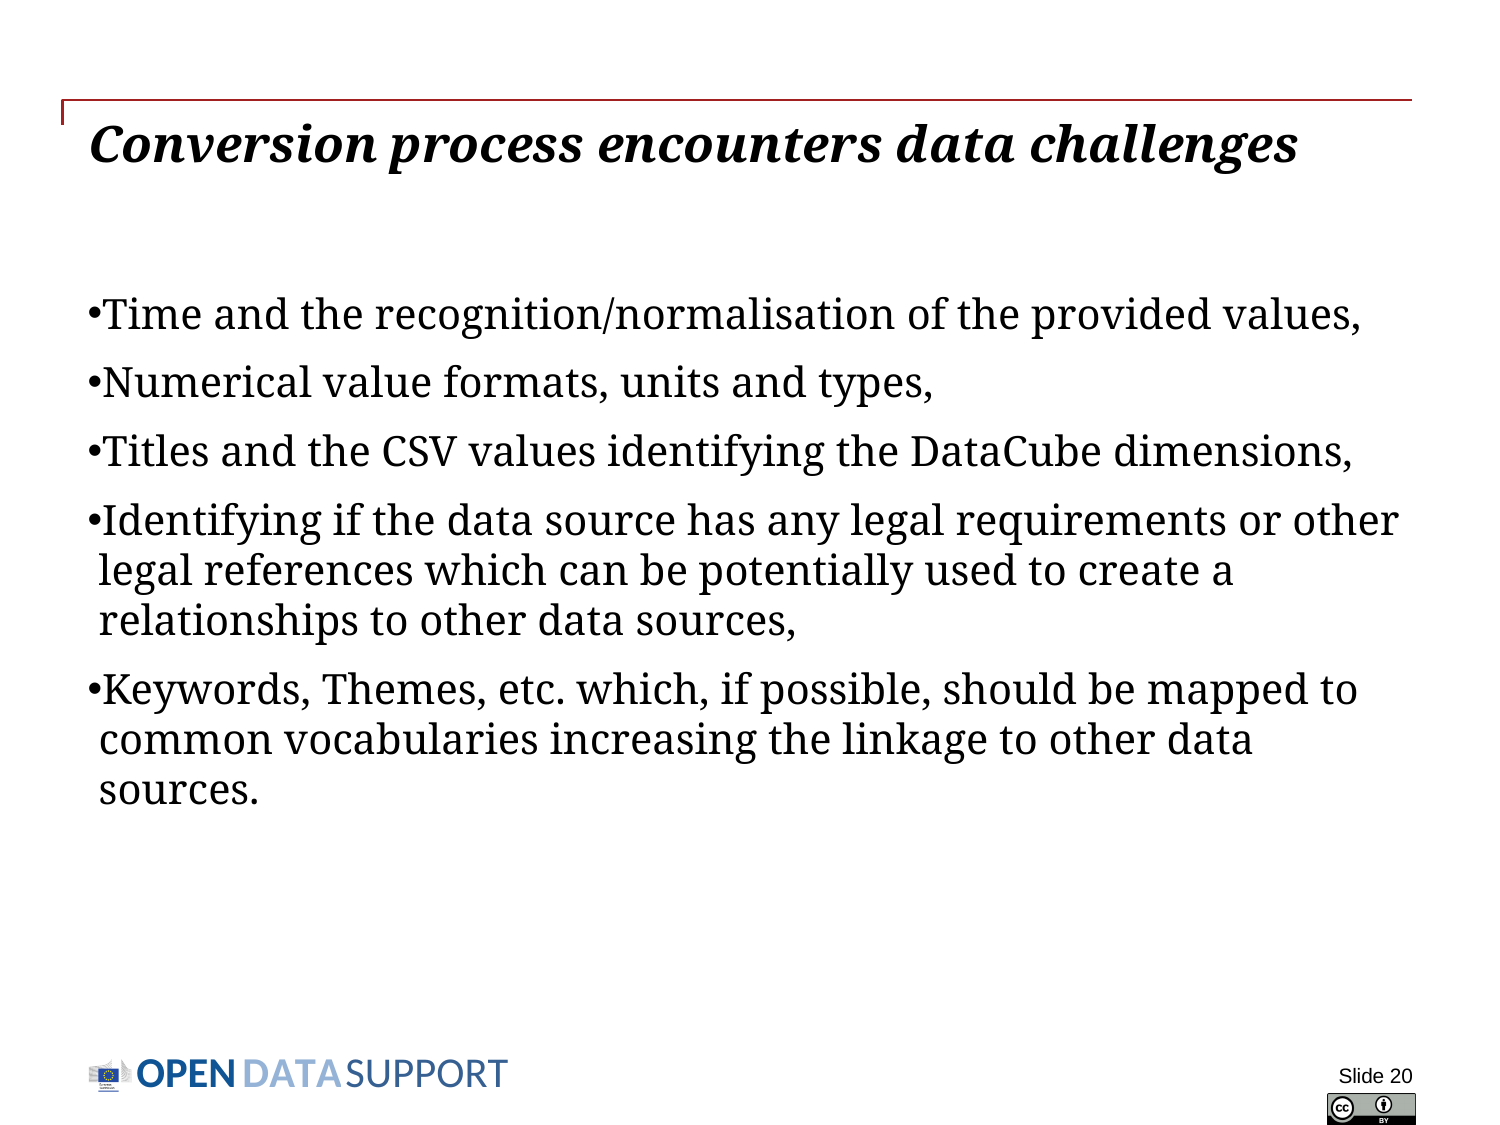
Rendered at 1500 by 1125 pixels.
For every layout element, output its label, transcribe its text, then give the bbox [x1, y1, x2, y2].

list Time and the recognition/normalisation of the provided values, Numerical value formats, units and types, Titles and the CSV values identifying the DataCube dimensions, Identifying if the data source has any legal requirements or other legal references which can be potentially used to create a relationships to other data sources, Keywords, Themes, etc. which, if possible, should be mapped to common vocabularies increasing the linkage to other data sources. [87, 287, 1413, 1013]
title Conversion process encounters data challenges [88, 112, 1413, 263]
picture [1327, 1093, 1416, 1125]
slide_number Slide 20 [1162, 1062, 1413, 1088]
